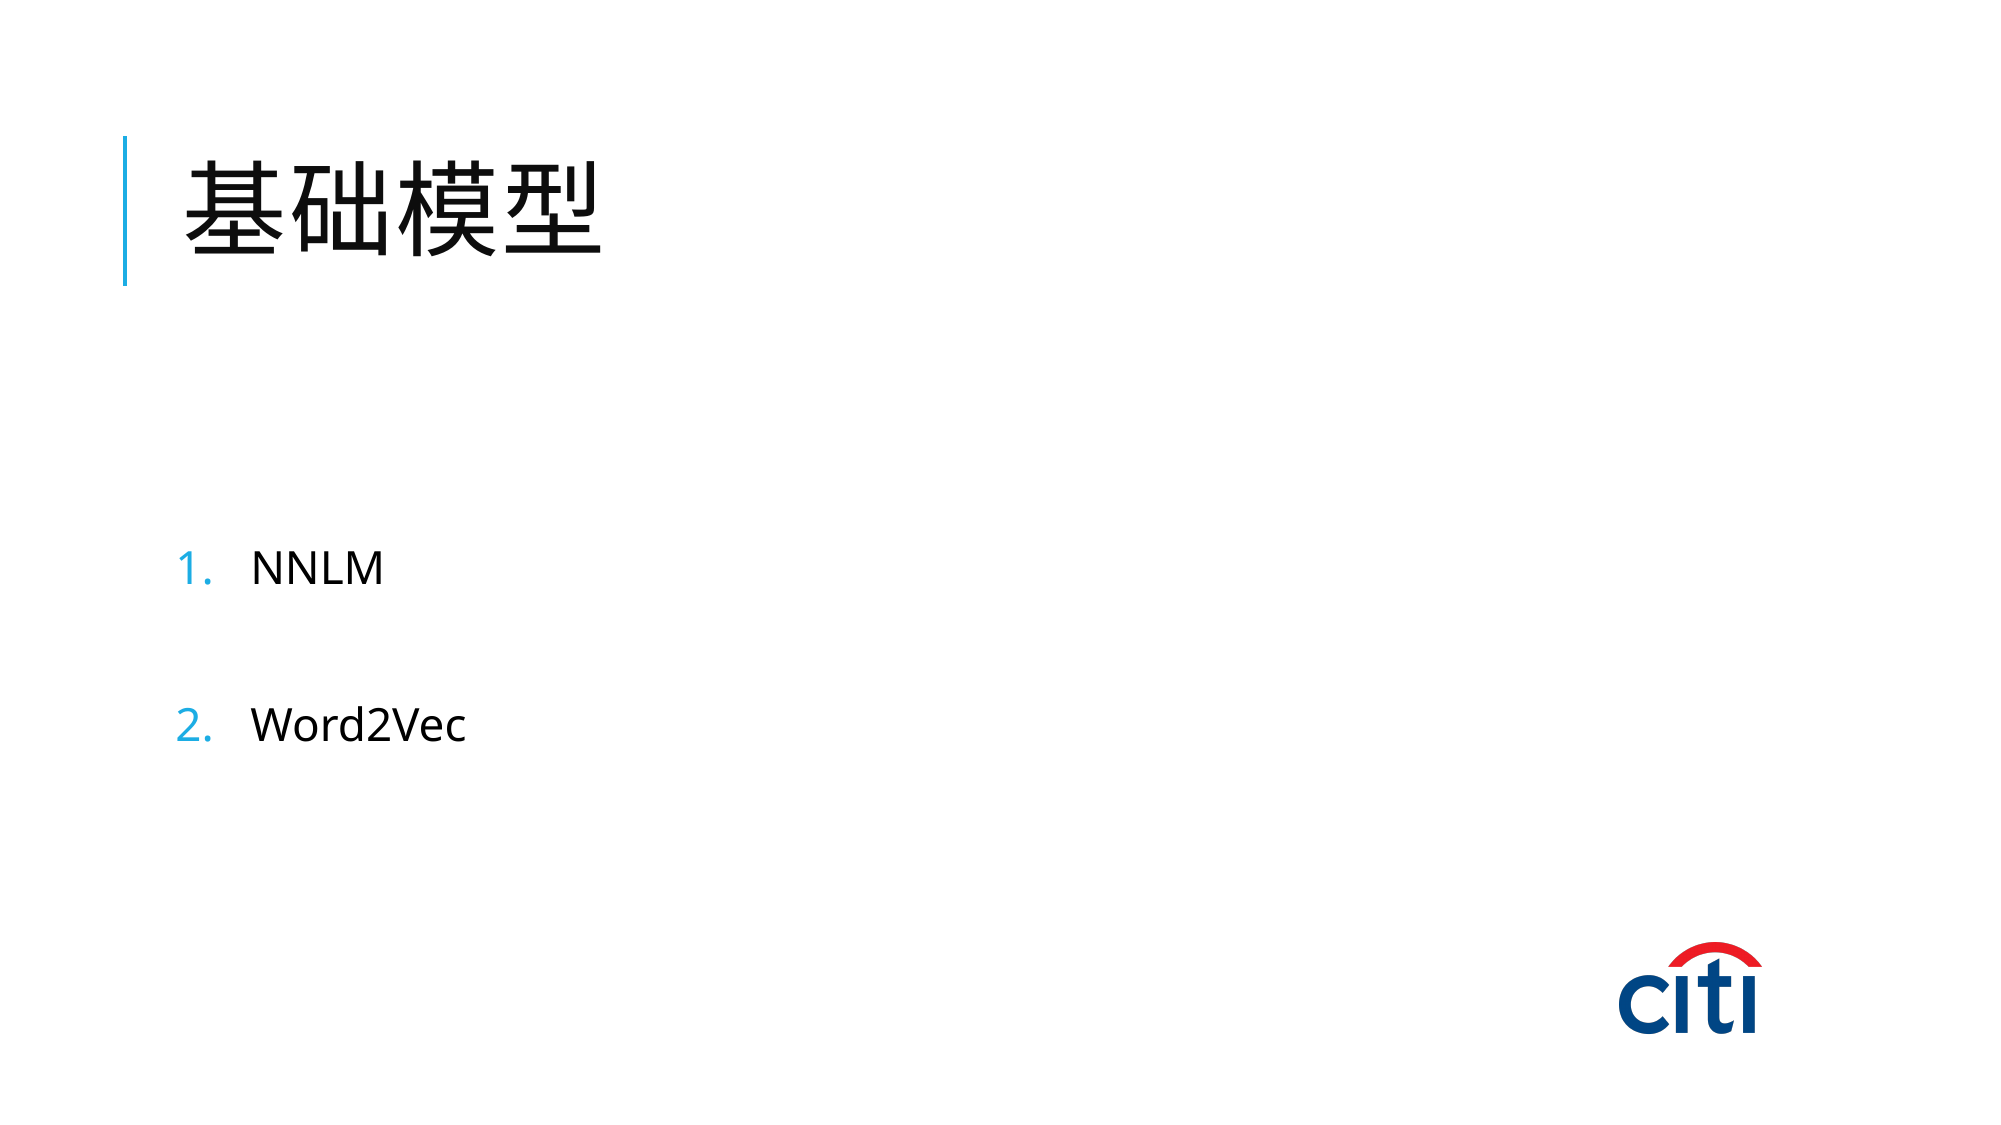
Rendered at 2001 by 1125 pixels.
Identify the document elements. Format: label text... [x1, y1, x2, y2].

title 基础模型 [168, 96, 1763, 342]
list NNLM Word2Vec [168, 375, 1763, 1035]
